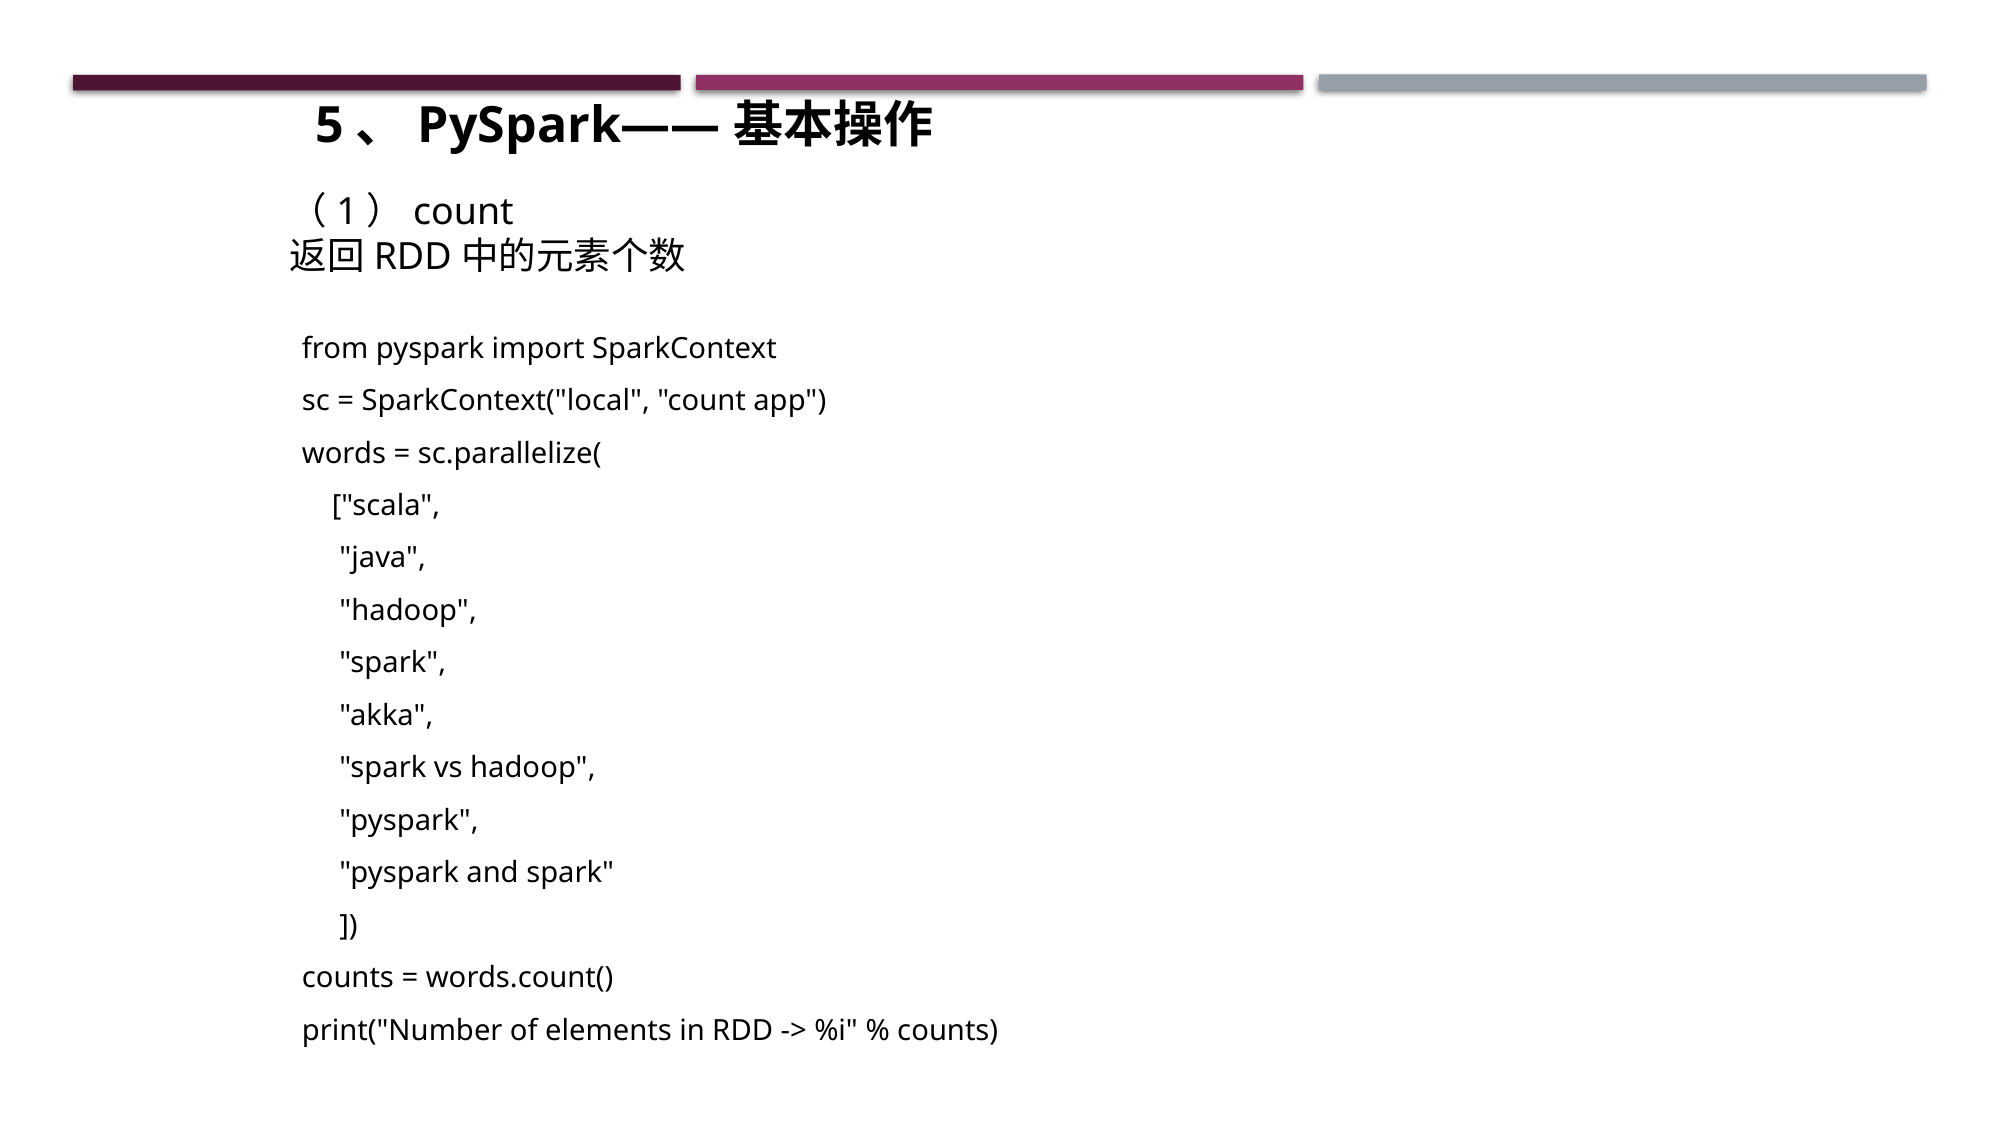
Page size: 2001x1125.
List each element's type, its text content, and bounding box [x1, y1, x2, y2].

text_box 5、PySpark——基本操作 [300, 84, 1700, 160]
text_box from pyspark import SparkContext sc = SparkContext("local", "count app") words = sc.parallelize( ["scala", "java", "hadoop", "spark", "akka", "spark vs hadoop", "pyspark", "pyspark and spark" ]) counts = words.count() print("Number of elements in RDD -> %i" % counts) [287, 304, 1960, 1054]
text_box （1）count 返回RDD中的元素个数 [275, 179, 1275, 285]
